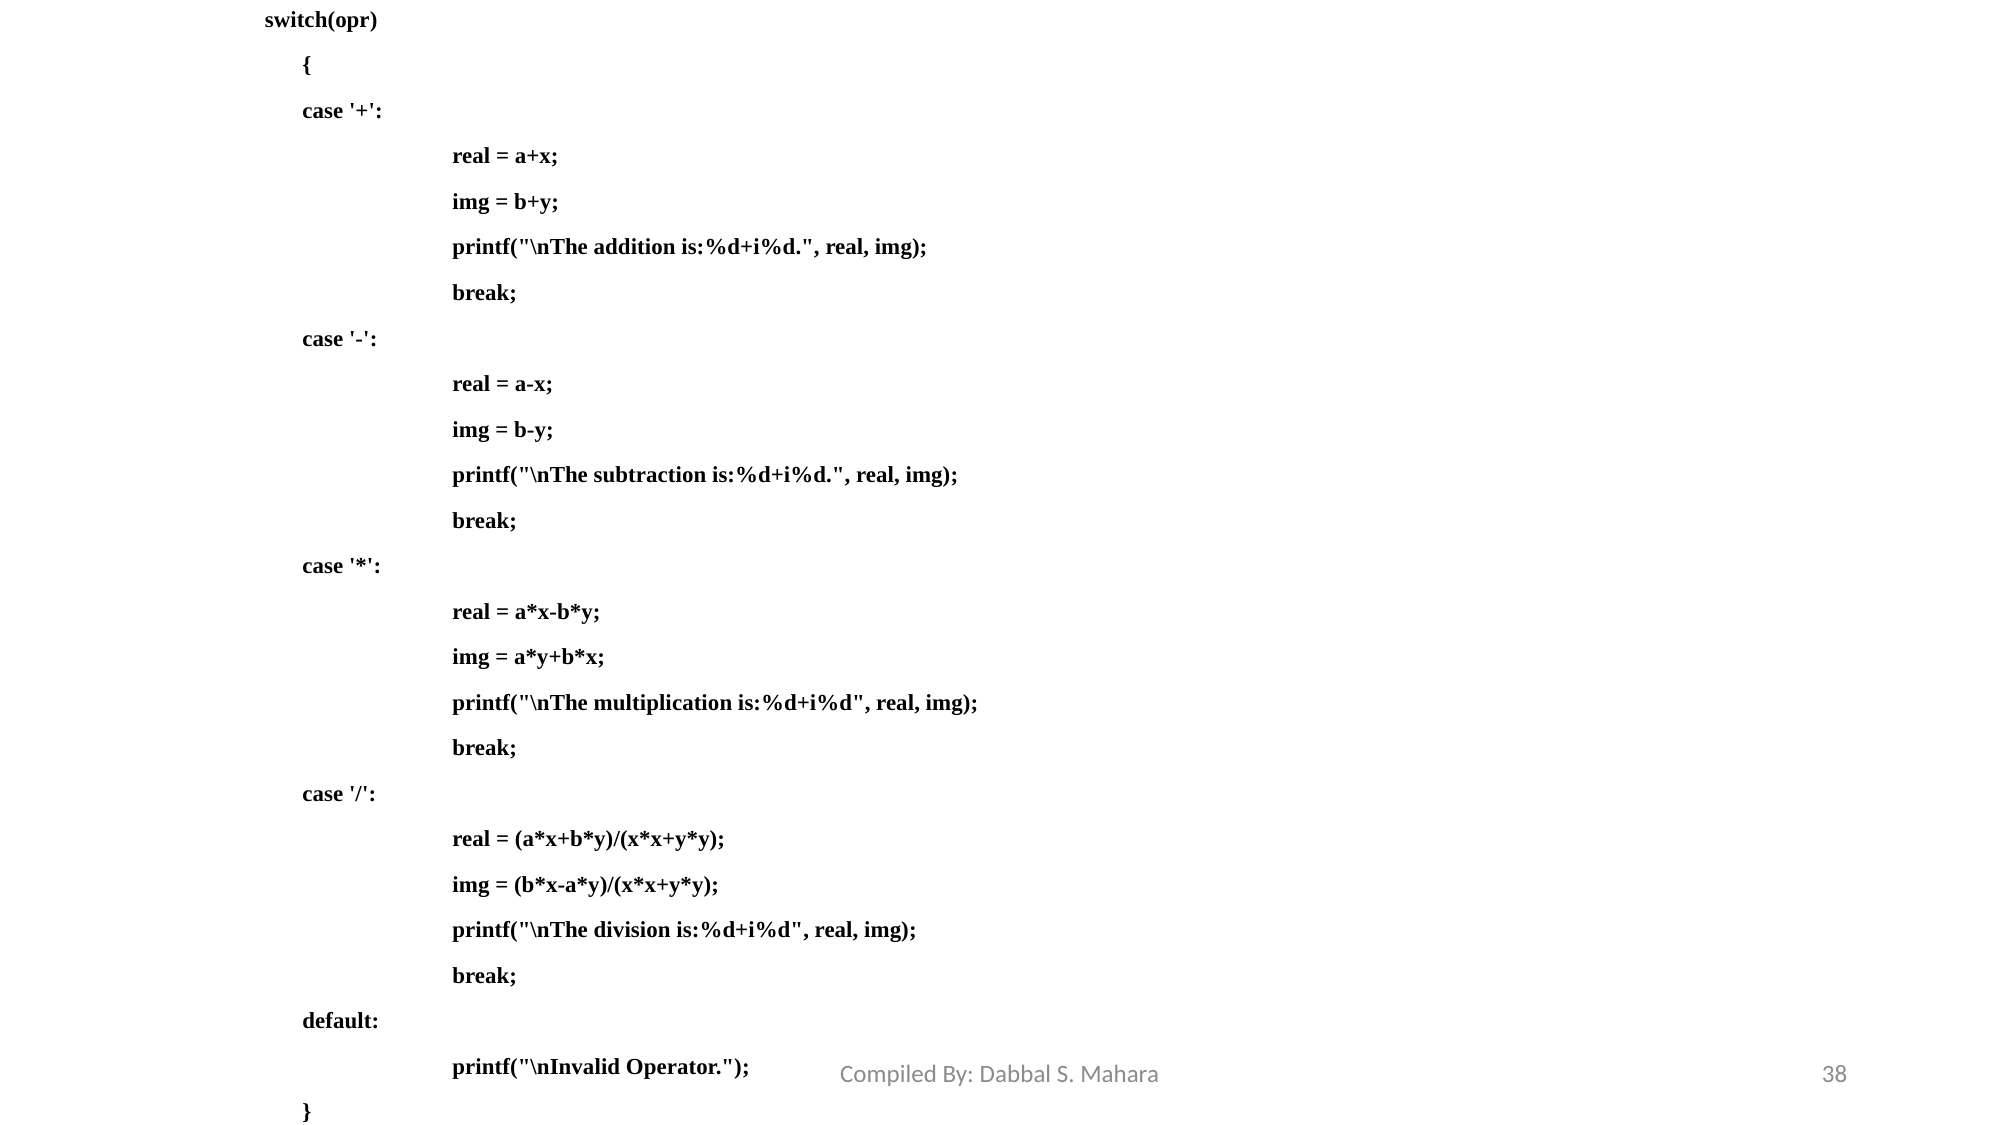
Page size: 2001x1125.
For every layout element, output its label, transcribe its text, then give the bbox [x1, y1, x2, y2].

list switch(opr) { case '+': real = a+x; img = b+y; printf("\nThe addition is:%d+i%d.", real, img); break; case '-': real = a-x; img = b-y; printf("\nThe subtraction is:%d+i%d.", real, img); break; case '*': real = a*x-b*y; img = a*y+b*x; printf("\nThe multiplication is:%d+i%d", real, img); break; case '/': real = (a*x+b*y)/(x*x+y*y); img = (b*x-a*y)/(x*x+y*y); printf("\nThe division is:%d+i%d", real, img); break; default: printf("\nInvalid Operator."); } getch(); } [249, 0, 1750, 1125]
footer Compiled By: Dabbal S. Mahara [662, 1042, 1338, 1103]
slide_number 38 [1412, 1042, 1863, 1103]
